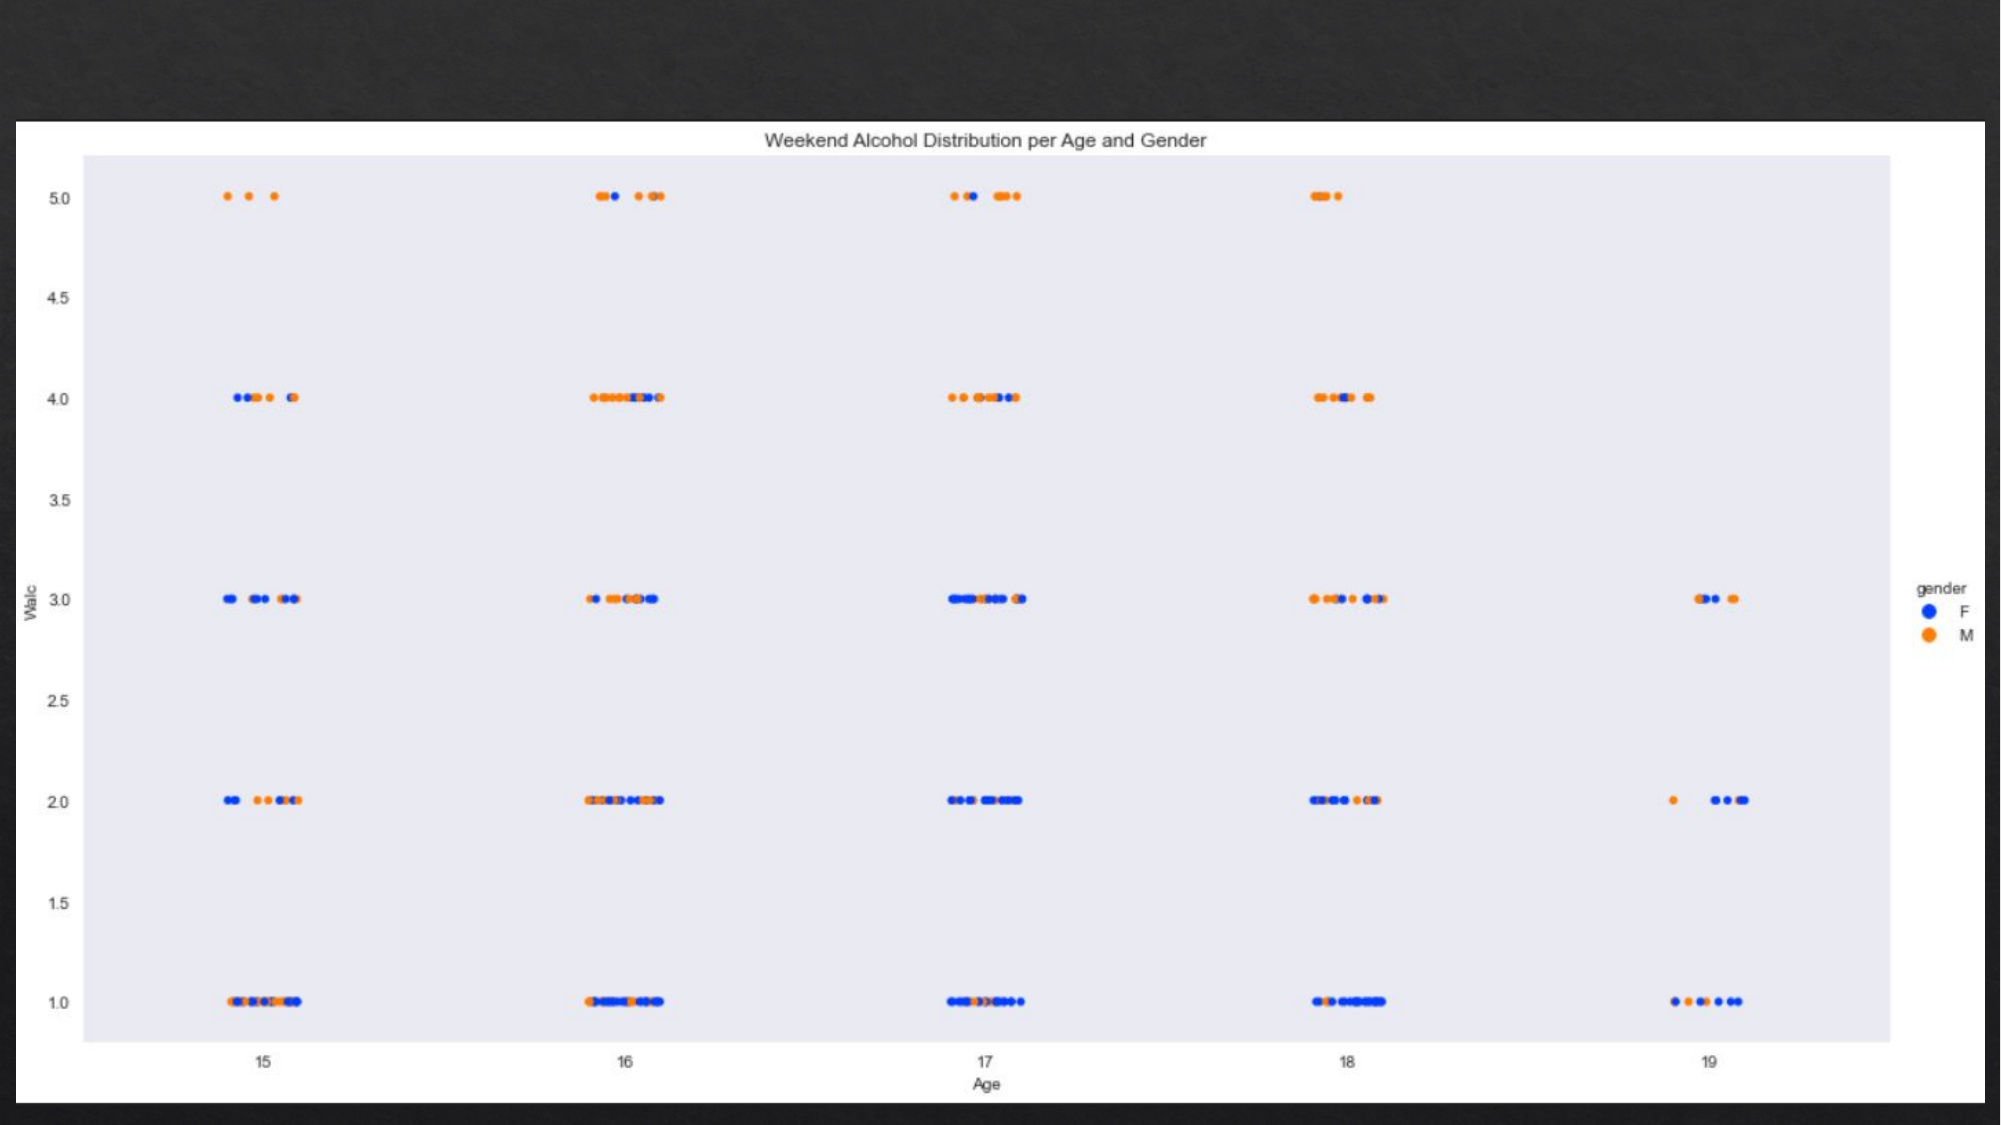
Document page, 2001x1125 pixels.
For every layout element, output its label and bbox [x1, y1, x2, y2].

picture [15, 119, 1986, 1106]
